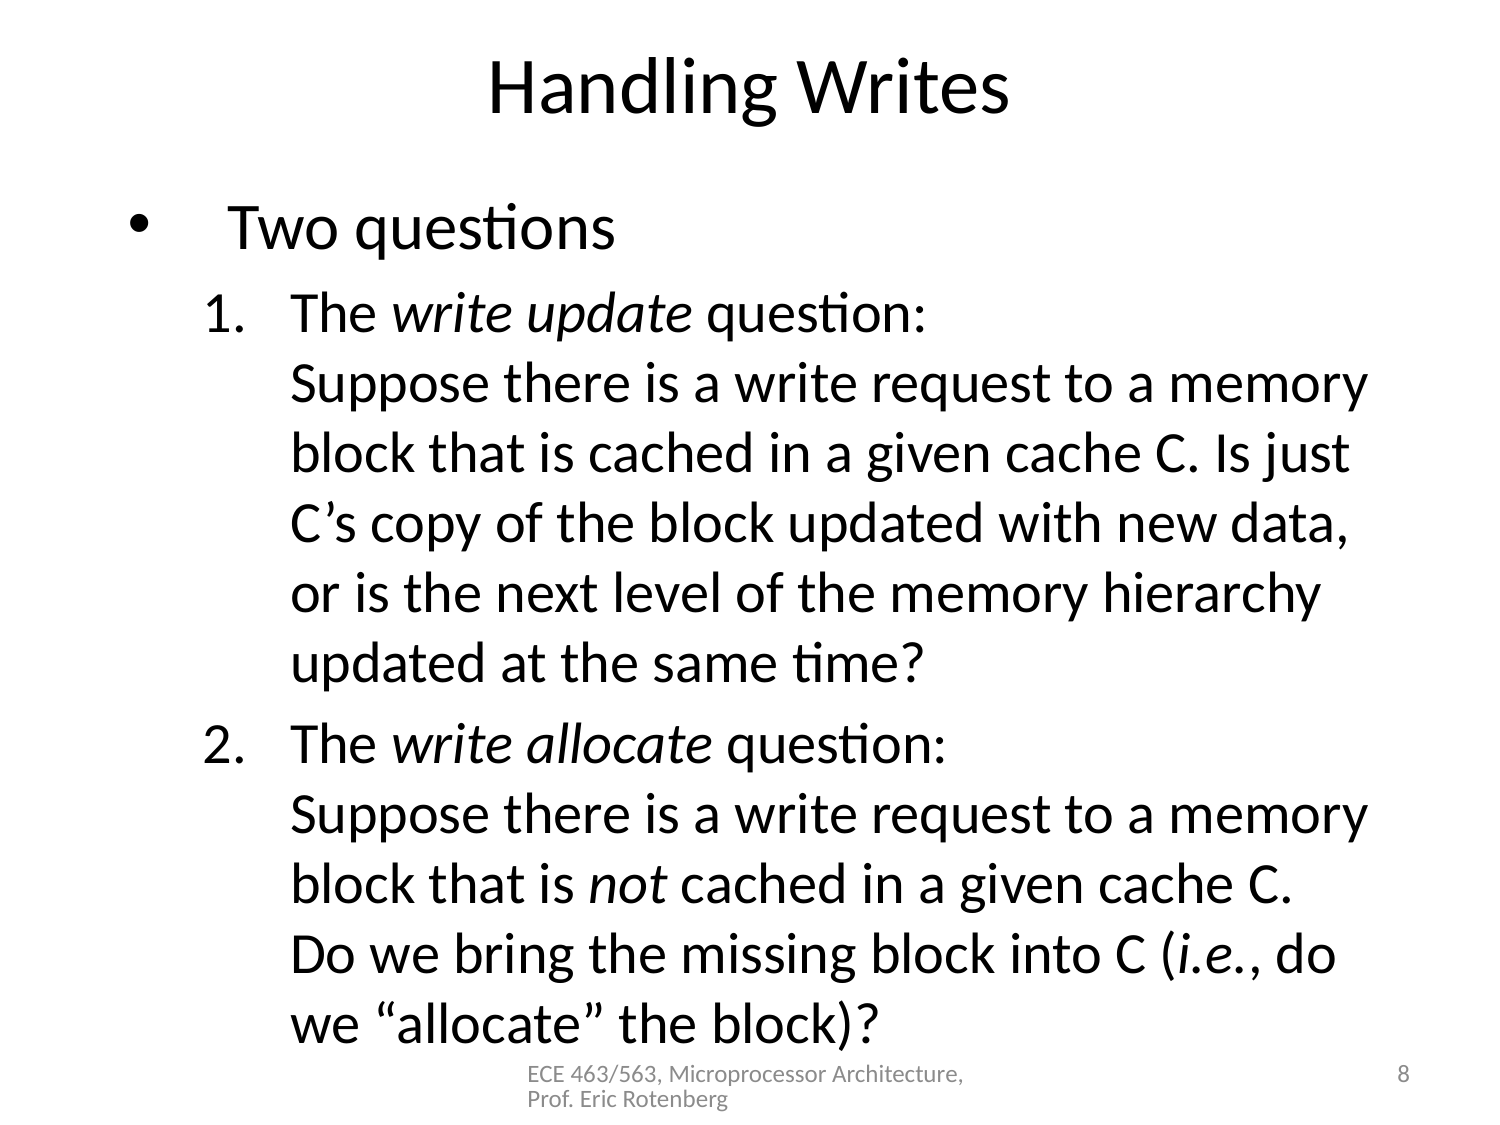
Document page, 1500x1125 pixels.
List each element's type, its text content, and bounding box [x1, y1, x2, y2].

footer ECE 463/563, Microprocessor Architecture, Prof. Eric Rotenberg [512, 1042, 988, 1103]
list Two questions The write update question: Suppose there is a write request to a memory block that is cached in a given cache C. Is just C’s copy of the block updated with new data, or is the next level of the memory hierarchy updated at the same time? The write allocate question: Suppose there is a write request to a memory block that is not cached in a given cache C. Do we bring the missing block into C (i.e., do we “allocate” the block)? [112, 174, 1388, 1075]
slide_number 8 [1074, 1042, 1425, 1103]
title Handling Writes [112, 24, 1388, 138]
